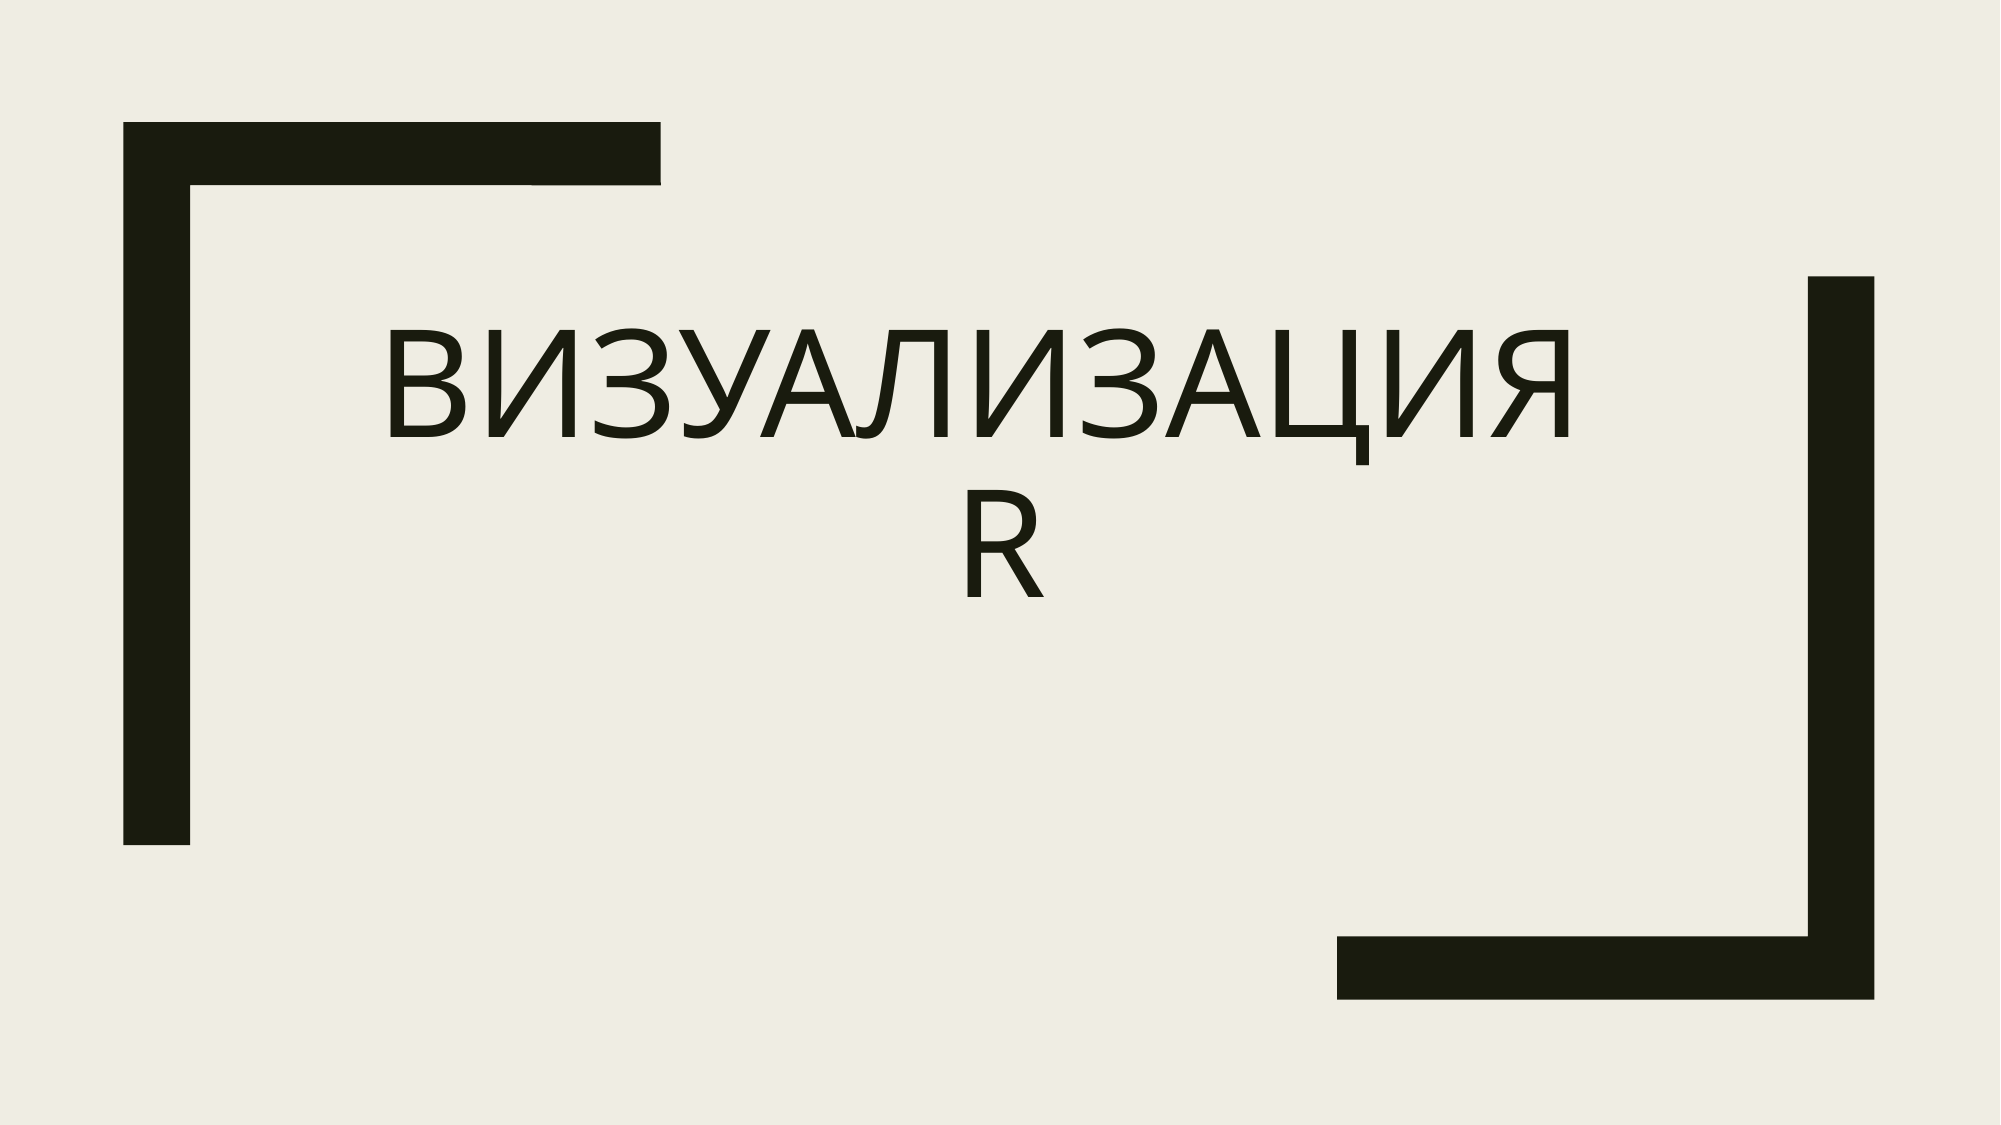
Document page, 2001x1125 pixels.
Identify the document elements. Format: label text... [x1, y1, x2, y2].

title Визуализация R [314, 293, 1686, 638]
